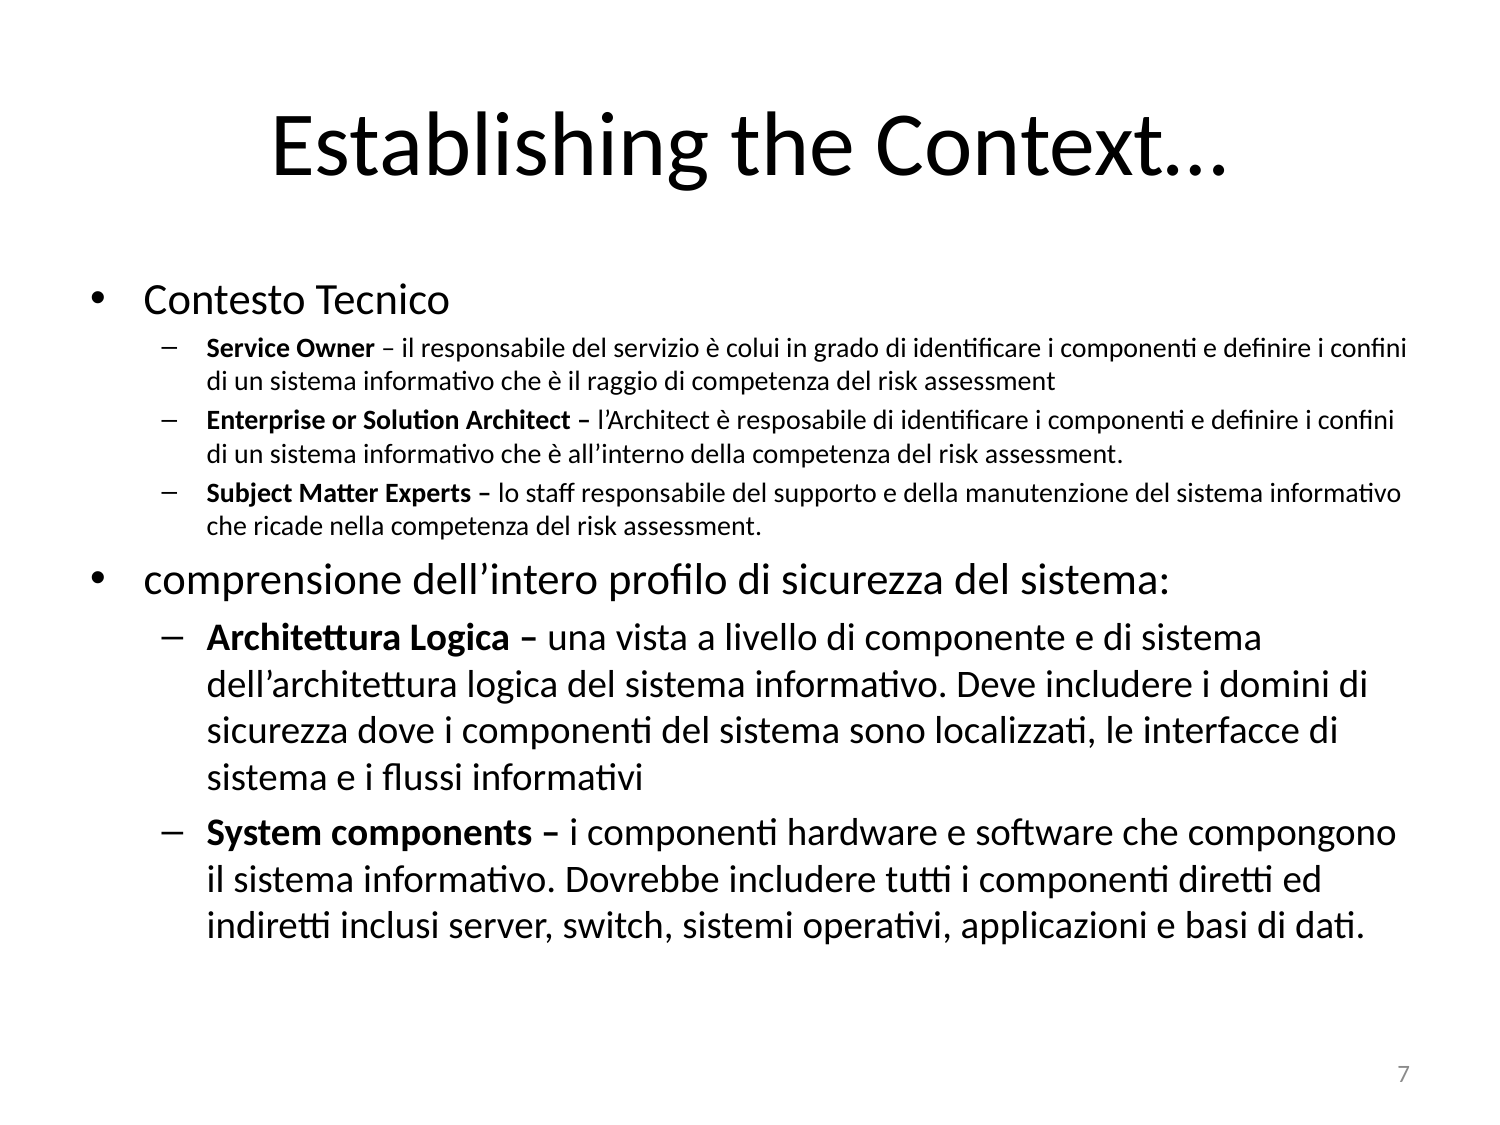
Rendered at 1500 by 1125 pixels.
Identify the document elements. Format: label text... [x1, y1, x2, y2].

list Contesto Tecnico Service Owner – il responsabile del servizio è colui in grado di identificare i componenti e definire i confini di un sistema informativo che è il raggio di competenza del risk assessment Enterprise or Solution Architect – l’Architect è resposabile di identificare i componenti e definire i confini di un sistema informativo che è all’interno della competenza del risk assessment. Subject Matter Experts – lo staff responsabile del supporto e della manutenzione del sistema informativo che ricade nella competenza del risk assessment. comprensione dell’intero profilo di sicurezza del sistema: Architettura Logica – una vista a livello di componente e di sistema dell’architettura logica del sistema informativo. Deve includere i domini di sicurezza dove i componenti del sistema sono localizzati, le interfacce di sistema e i flussi informativi System components – i componenti hardware e software che compongono il sistema informativo. Dovrebbe includere tutti i componenti diretti ed indiretti inclusi server, switch, sistemi operativi, applicazioni e basi di dati. [75, 262, 1425, 1005]
slide_number 7 [1074, 1042, 1425, 1103]
title Establishing the Context… [75, 45, 1425, 233]
